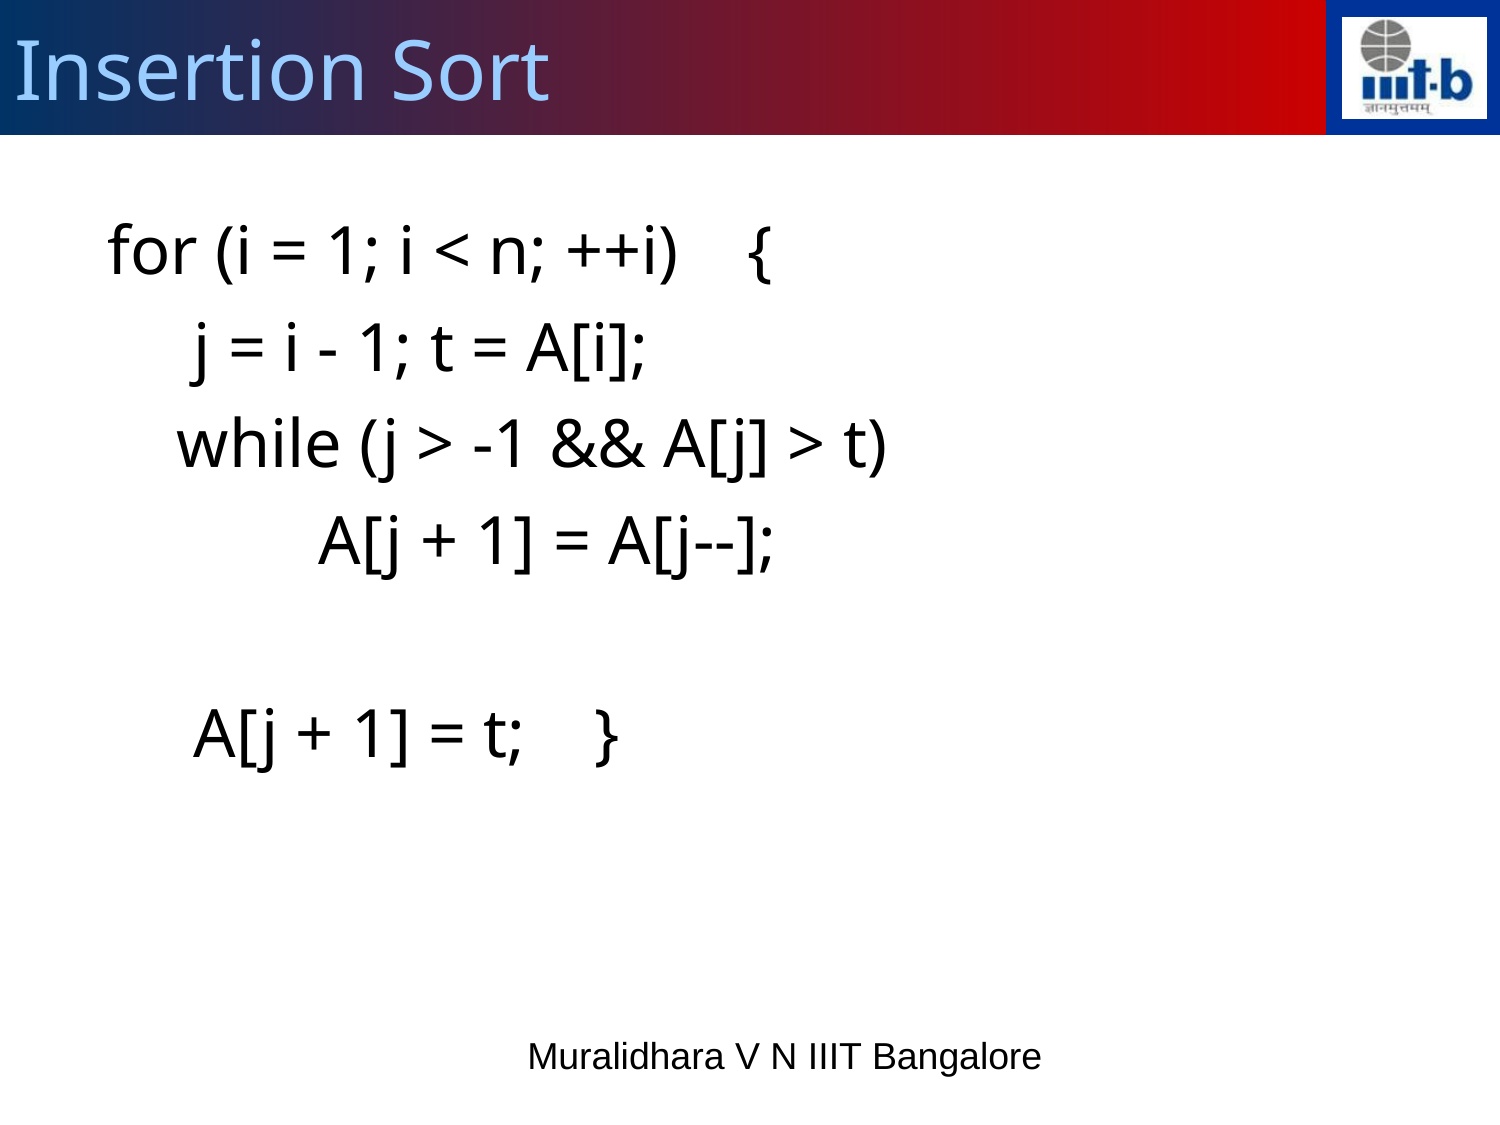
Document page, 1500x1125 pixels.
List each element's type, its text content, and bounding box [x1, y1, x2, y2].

title Insertion Sort [0, 0, 1326, 136]
list for (i = 1; i < n; ++i) { j = i - 1; t = A[i]; while (j > -1 && A[j] > t) A[j + 1] = A[j--]; A[j + 1] = t; } [74, 199, 1426, 1006]
picture [1342, 17, 1487, 119]
footer Muralidhara V N IIIT Bangalore [512, 1024, 1151, 1103]
